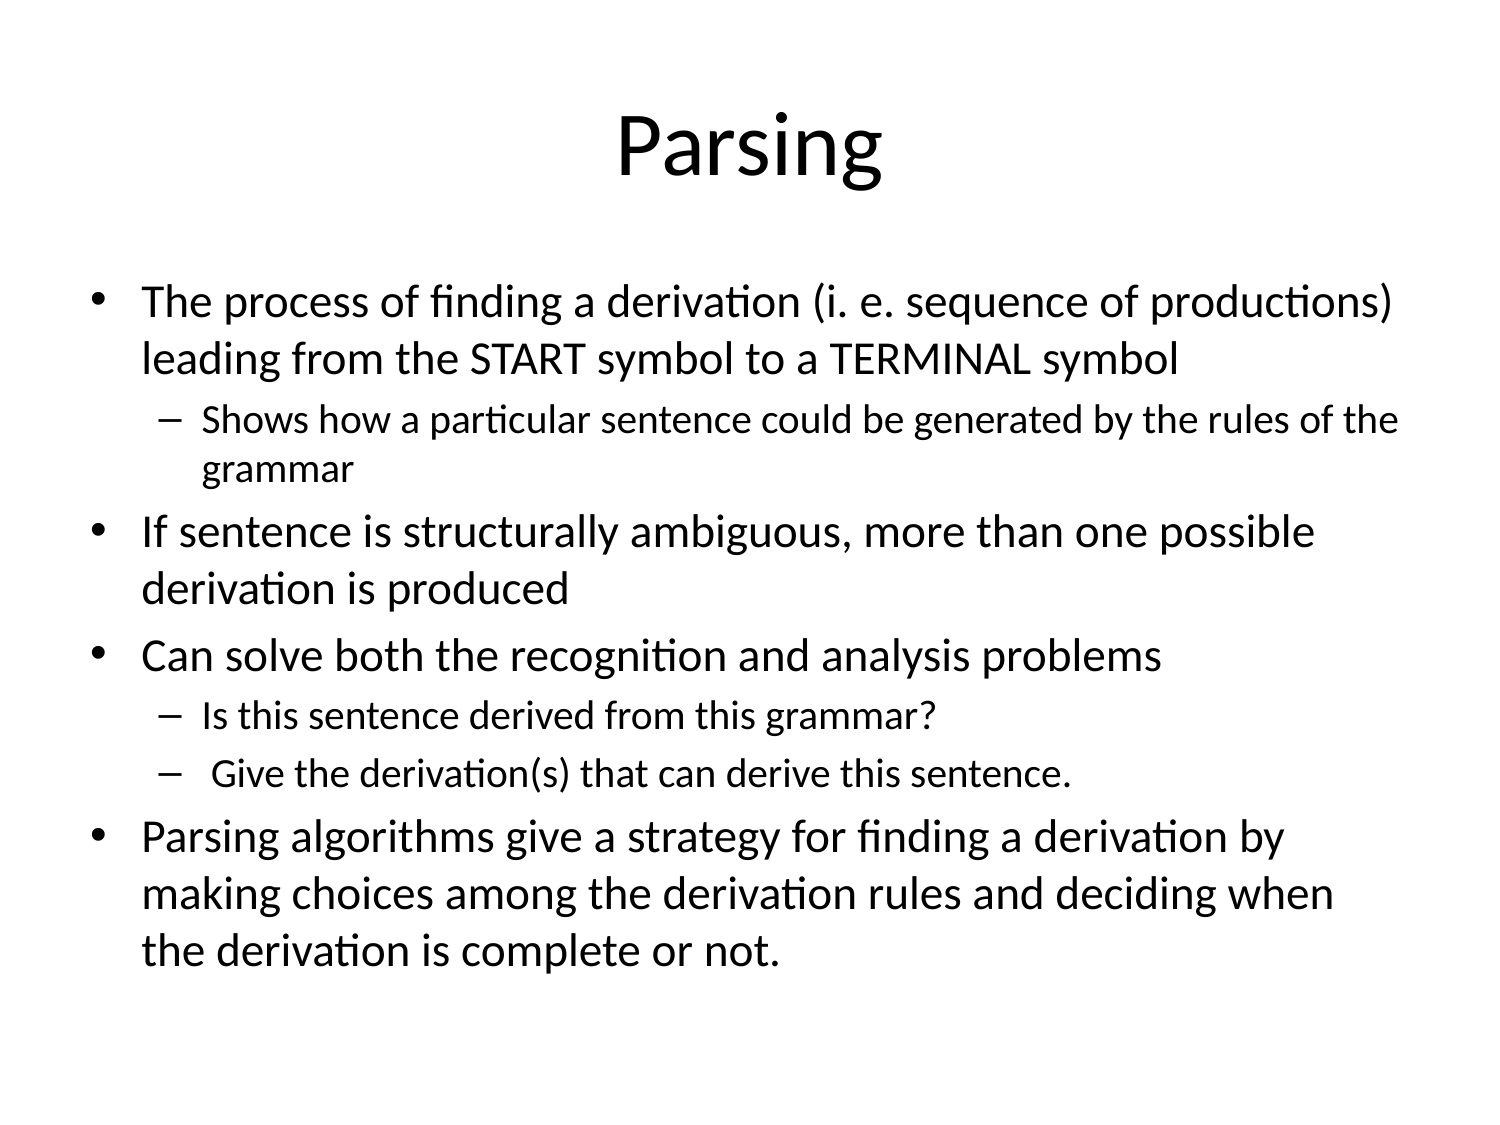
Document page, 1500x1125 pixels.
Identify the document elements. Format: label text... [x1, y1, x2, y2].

list The process of finding a derivation (i. e. sequence of productions) leading from the START symbol to a TERMINAL symbol Shows how a particular sentence could be generated by the rules of the grammar If sentence is structurally ambiguous, more than one possible derivation is produced Can solve both the recognition and analysis problems Is this sentence derived from this grammar? Give the derivation(s) that can derive this sentence. Parsing algorithms give a strategy for finding a derivation by making choices among the derivation rules and deciding when the derivation is complete or not. [75, 262, 1425, 1005]
title Parsing [75, 45, 1425, 233]
